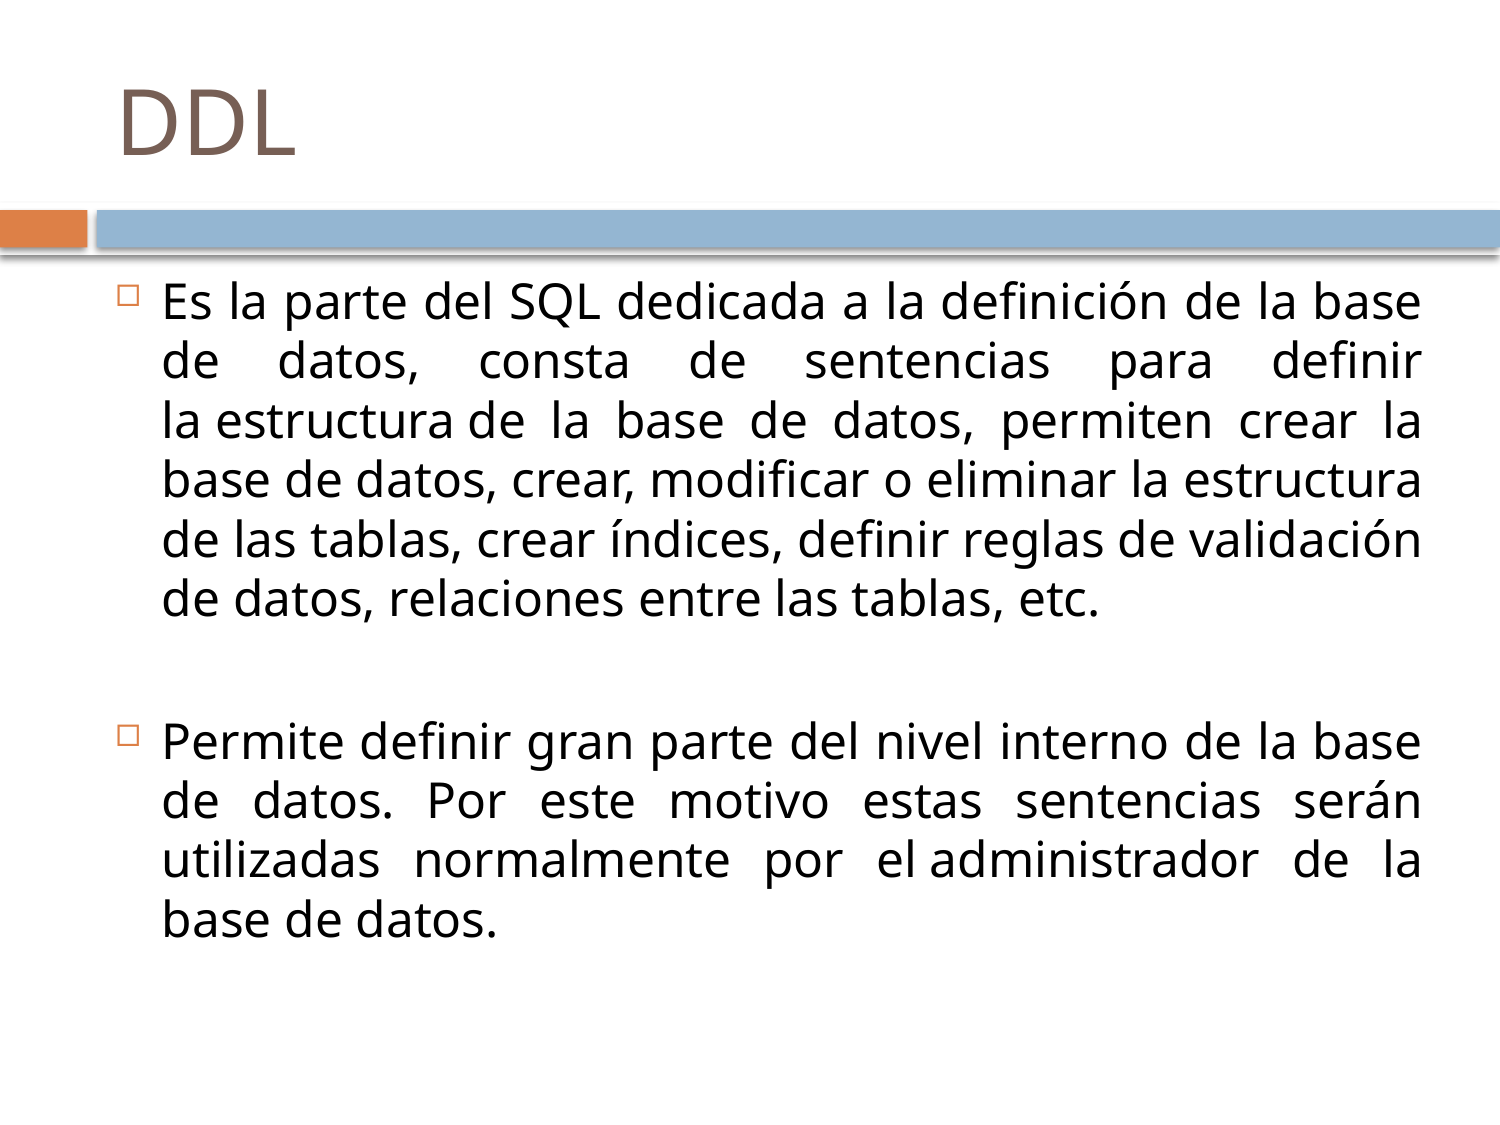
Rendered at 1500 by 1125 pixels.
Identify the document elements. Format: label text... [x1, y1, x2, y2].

list Es la parte del SQL dedicada a la definición de la base de datos, consta de sentencias para definir la estructura de la base de datos, permiten crear la base de datos, crear, modificar o eliminar la estructura de las tablas, crear índices, definir reglas de validación de datos, relaciones entre las tablas, etc. Permite definir gran parte del nivel interno de la base de datos. Por este motivo estas sentencias serán utilizadas normalmente por el administrador de la base de datos. [100, 262, 1438, 1000]
title DDL [100, 37, 1438, 200]
